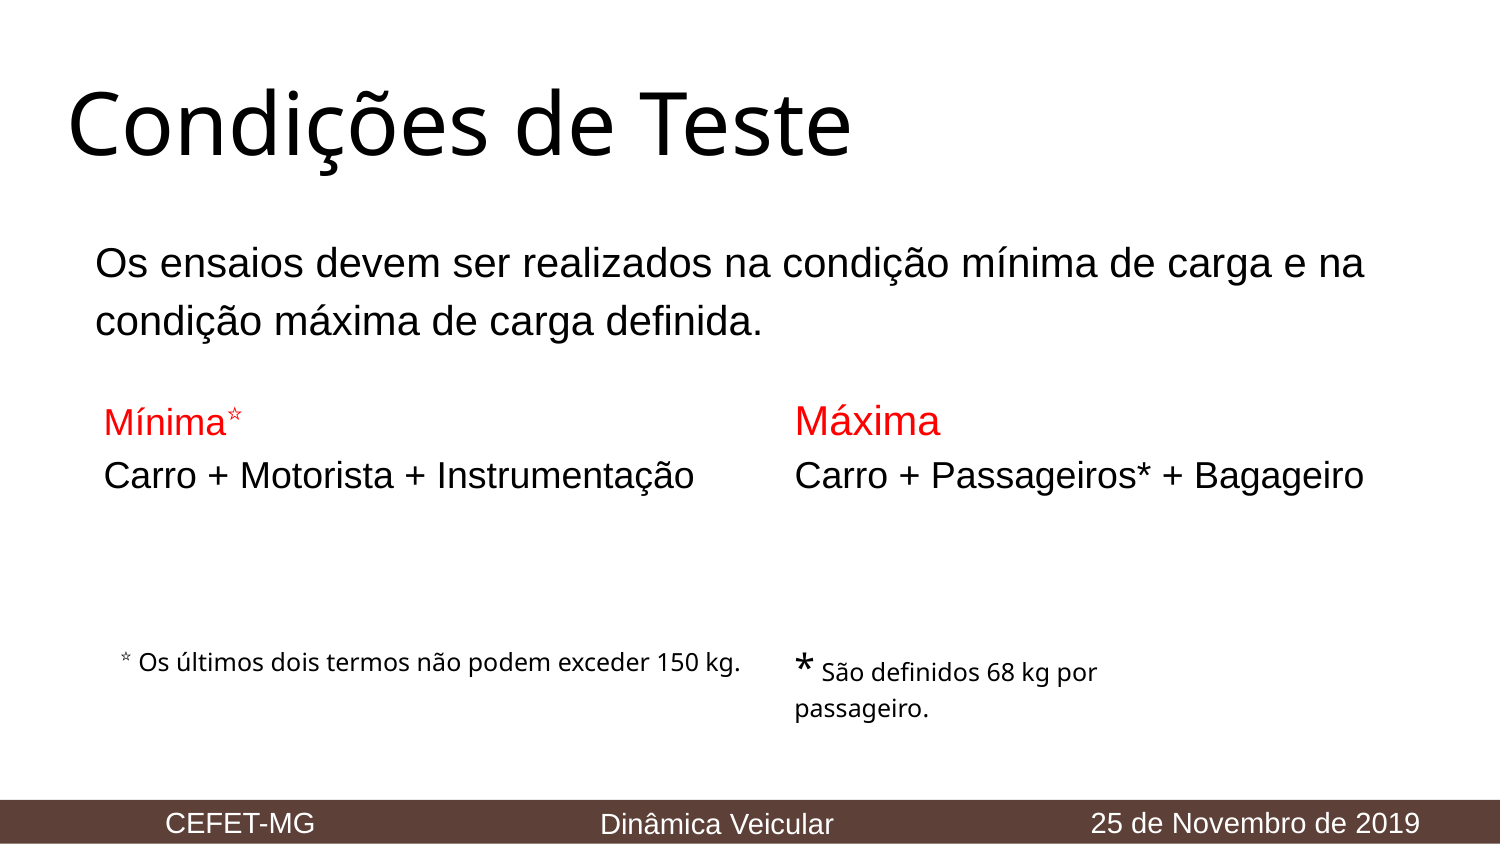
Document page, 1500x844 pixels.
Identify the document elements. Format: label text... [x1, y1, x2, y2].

text_box * São definidos 68 kg por passageiro. [779, 621, 1255, 743]
text_box Os ensaios devem ser realizados na condição mínima de carga e na condição máxima de carga definida. [79, 213, 1385, 351]
list Mínima⭐ Carro + Motorista + Instrumentação [88, 371, 745, 578]
title Condições de Teste [51, 51, 1449, 189]
text_box ⭐ Os últimos dois termos não podem exceder 150 kg. [104, 621, 779, 690]
list Máxima Carro + Passageiros* + Bagageiro [779, 371, 1413, 578]
